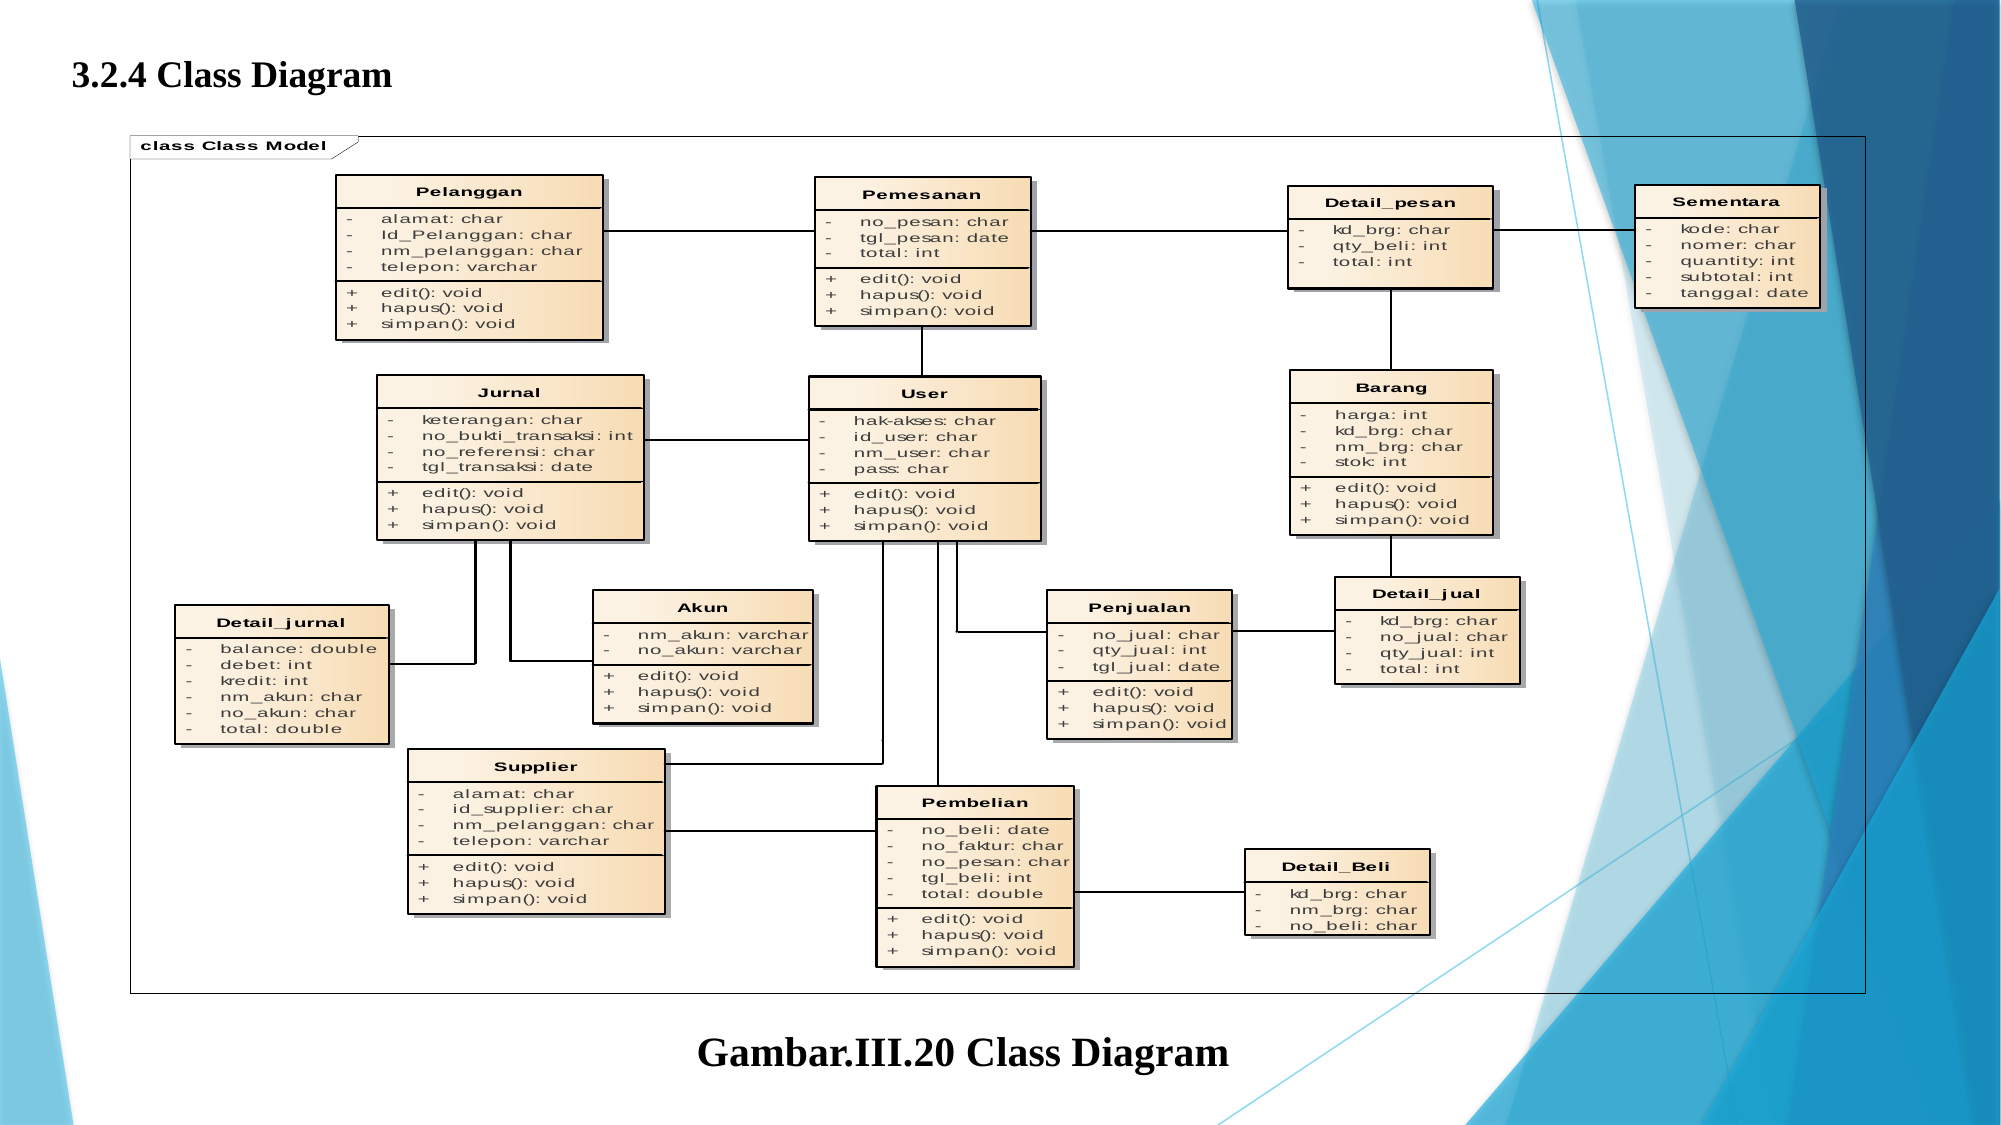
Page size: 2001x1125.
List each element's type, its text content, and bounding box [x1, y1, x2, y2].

text_box 3.2.4 Class Diagram [0, 39, 984, 103]
picture [123, 131, 1873, 998]
text_box Gambar.III.20 Class Diagram [420, 1014, 1432, 1083]
